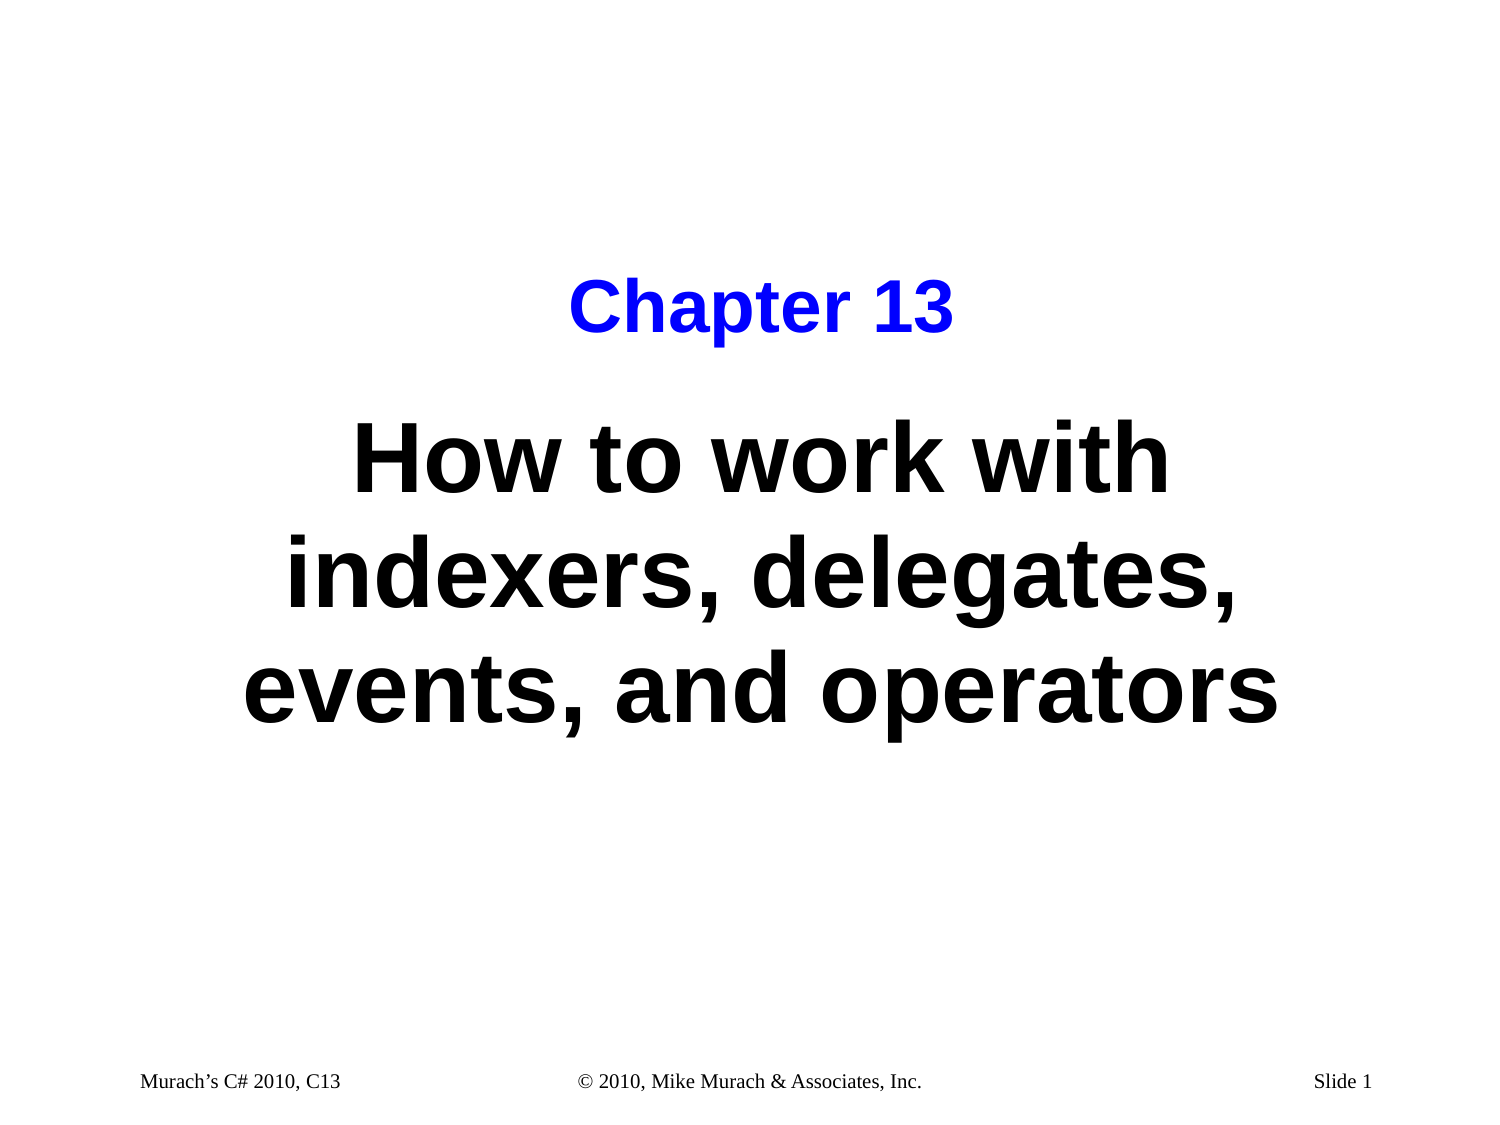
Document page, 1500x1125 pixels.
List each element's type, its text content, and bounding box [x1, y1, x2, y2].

footer © 2010, Mike Murach & Associates, Inc. [474, 1025, 1025, 1100]
slide_number Slide 1 [1074, 1025, 1388, 1100]
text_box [162, 262, 1364, 758]
slide_number Murach’s C# 2010, C13 [125, 1025, 450, 1100]
